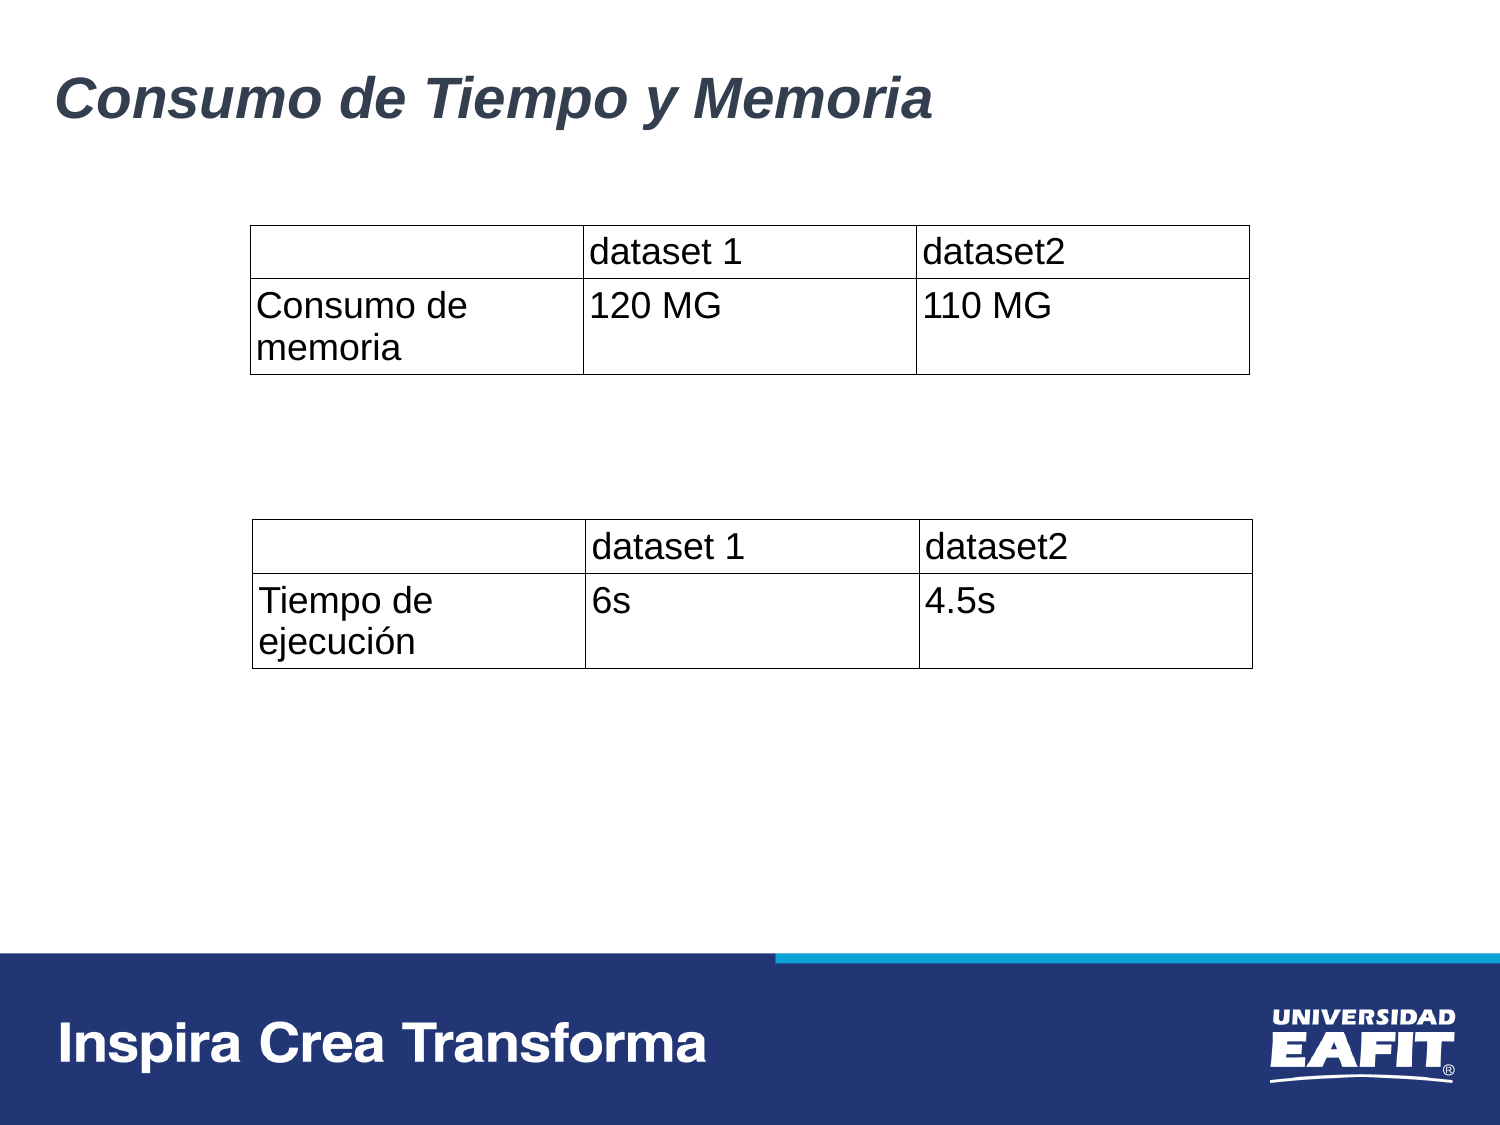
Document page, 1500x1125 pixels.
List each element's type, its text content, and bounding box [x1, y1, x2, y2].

table_cell 4.5s [920, 574, 1252, 668]
table_header [253, 520, 585, 573]
table_cell 110 MG [917, 279, 1249, 374]
table_header dataset 1 [584, 226, 916, 278]
table_header dataset2 [917, 226, 1249, 278]
table_cell 120 MG [584, 279, 916, 374]
table_header dataset2 [920, 520, 1252, 573]
table_cell Consumo de memoria [251, 279, 583, 374]
table_header [251, 226, 583, 278]
picture [0, 0, 1500, 1125]
text_box Consumo de Tiempo y Memoria [39, 49, 1334, 151]
table_header dataset 1 [586, 520, 919, 573]
table_cell Tiempo de ejecución [253, 574, 585, 668]
table_cell 6s [586, 574, 919, 668]
